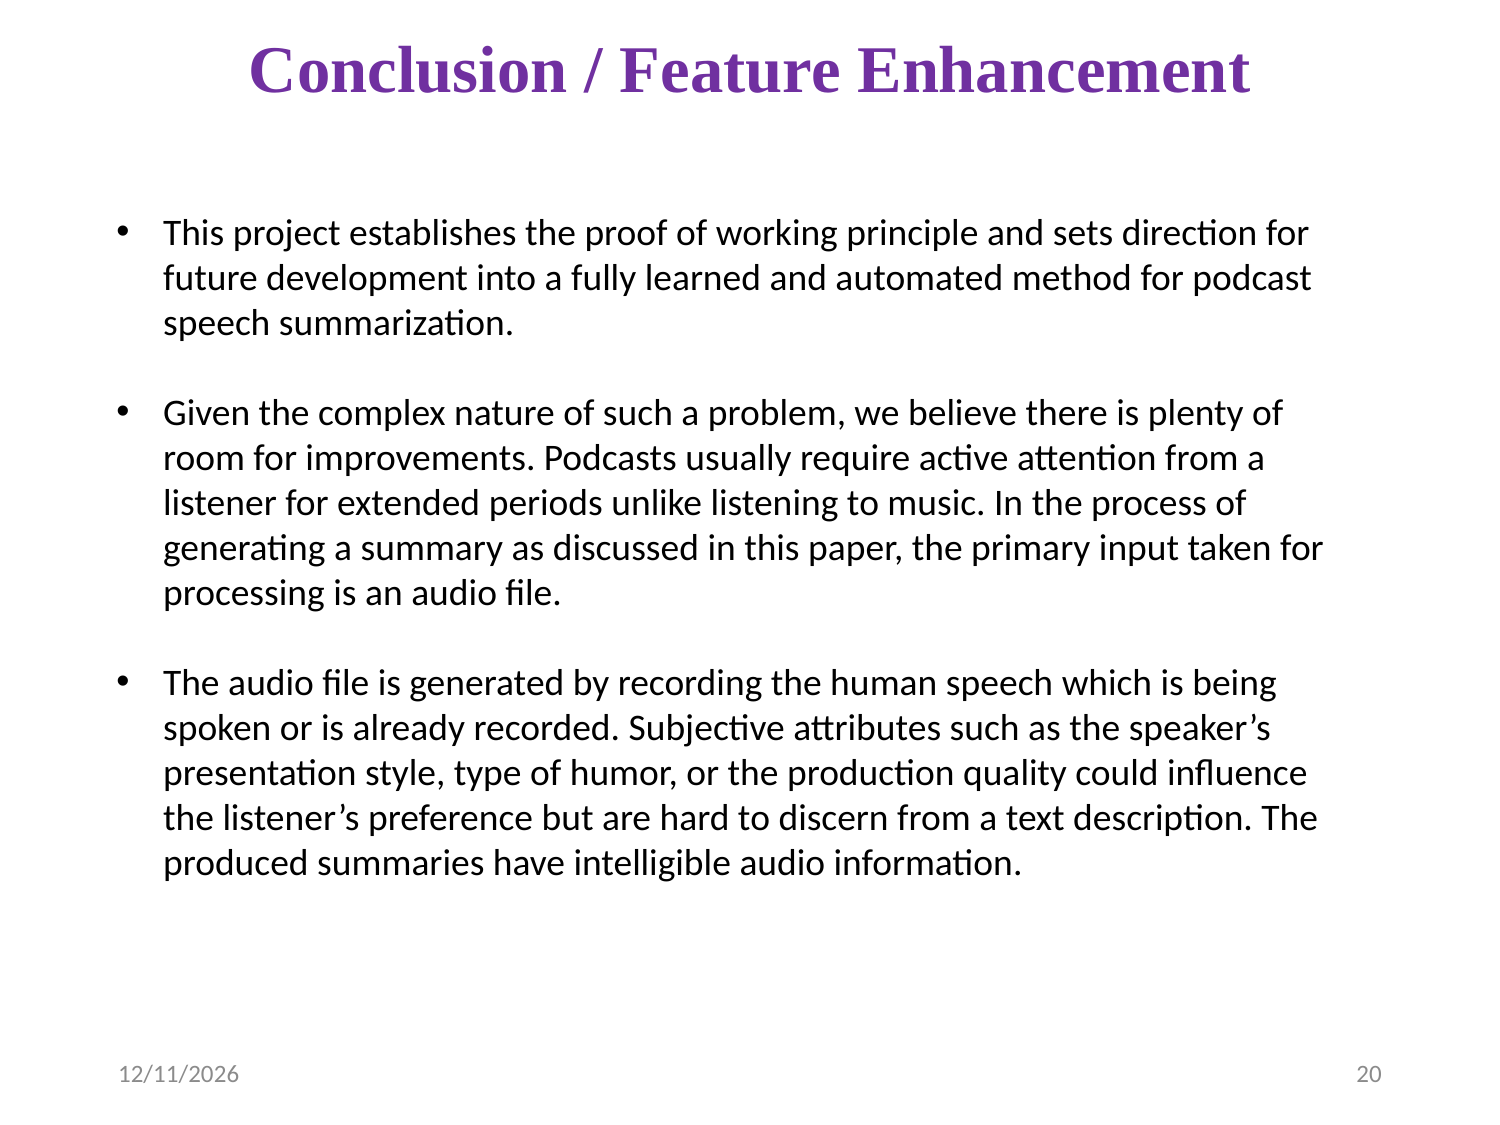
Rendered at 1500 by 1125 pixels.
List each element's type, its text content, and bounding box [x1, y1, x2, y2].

slide_number 20 [1059, 1042, 1397, 1103]
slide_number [103, 1042, 441, 1103]
text_box This project establishes the proof of working principle and sets direction for future development into a fully learned and automated method for podcast speech summarization. Given the complex nature of such a problem, we believe there is plenty of room for improvements. Podcasts usually require active attention from a listener for extended periods unlike listening to music. In the process of generating a summary as discussed in this paper, the primary input taken for processing is an audio file. The audio file is generated by recording the human speech which is being spoken or is already recorded. Subjective attributes such as the speaker’s presentation style, type of humor, or the production quality could influence the listener’s preference but are hard to discern from a text description. The produced summaries have intelligible audio information. [101, 200, 1353, 891]
title Conclusion / Feature Enhancement [103, 27, 1397, 115]
